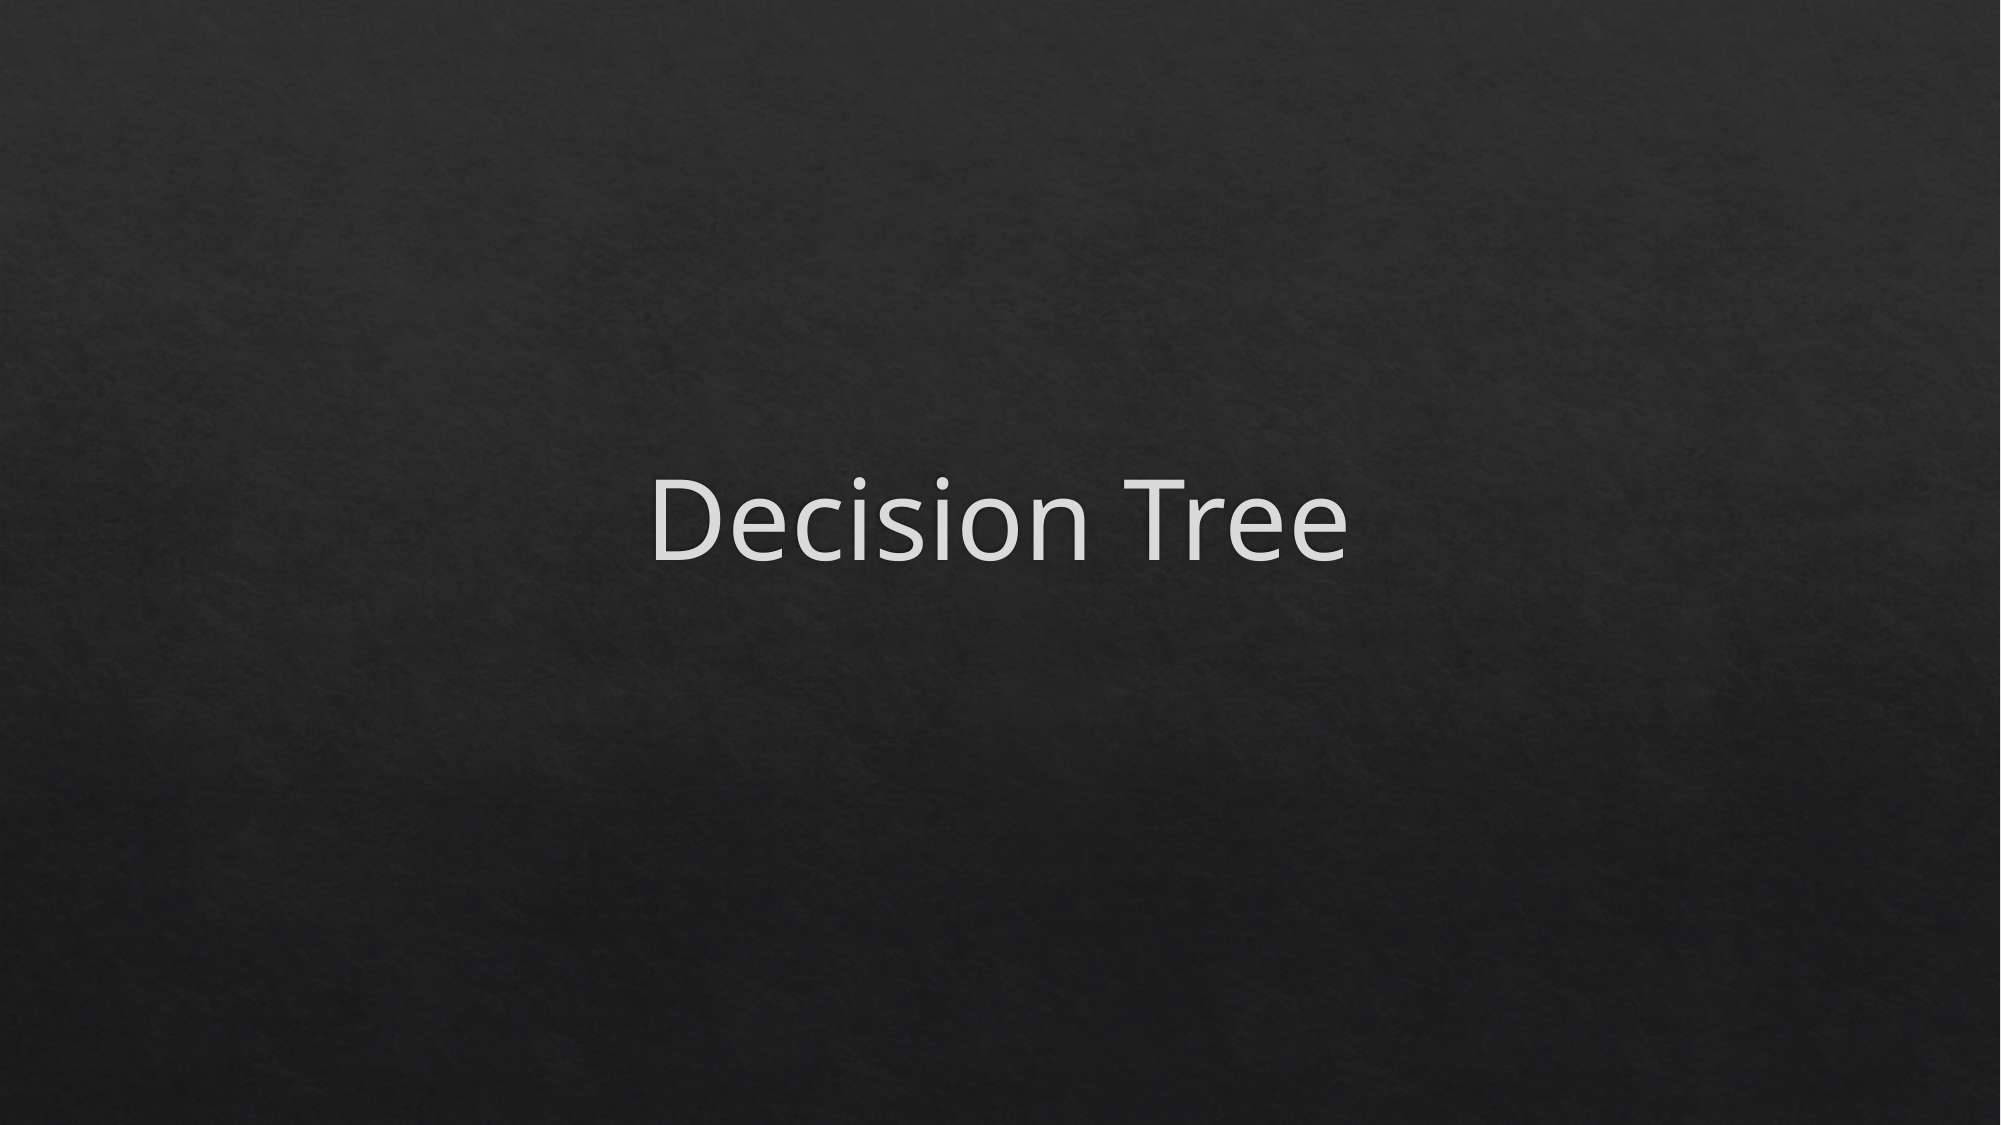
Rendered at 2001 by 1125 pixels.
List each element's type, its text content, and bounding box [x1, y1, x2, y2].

title Decision Tree [224, 290, 1774, 591]
